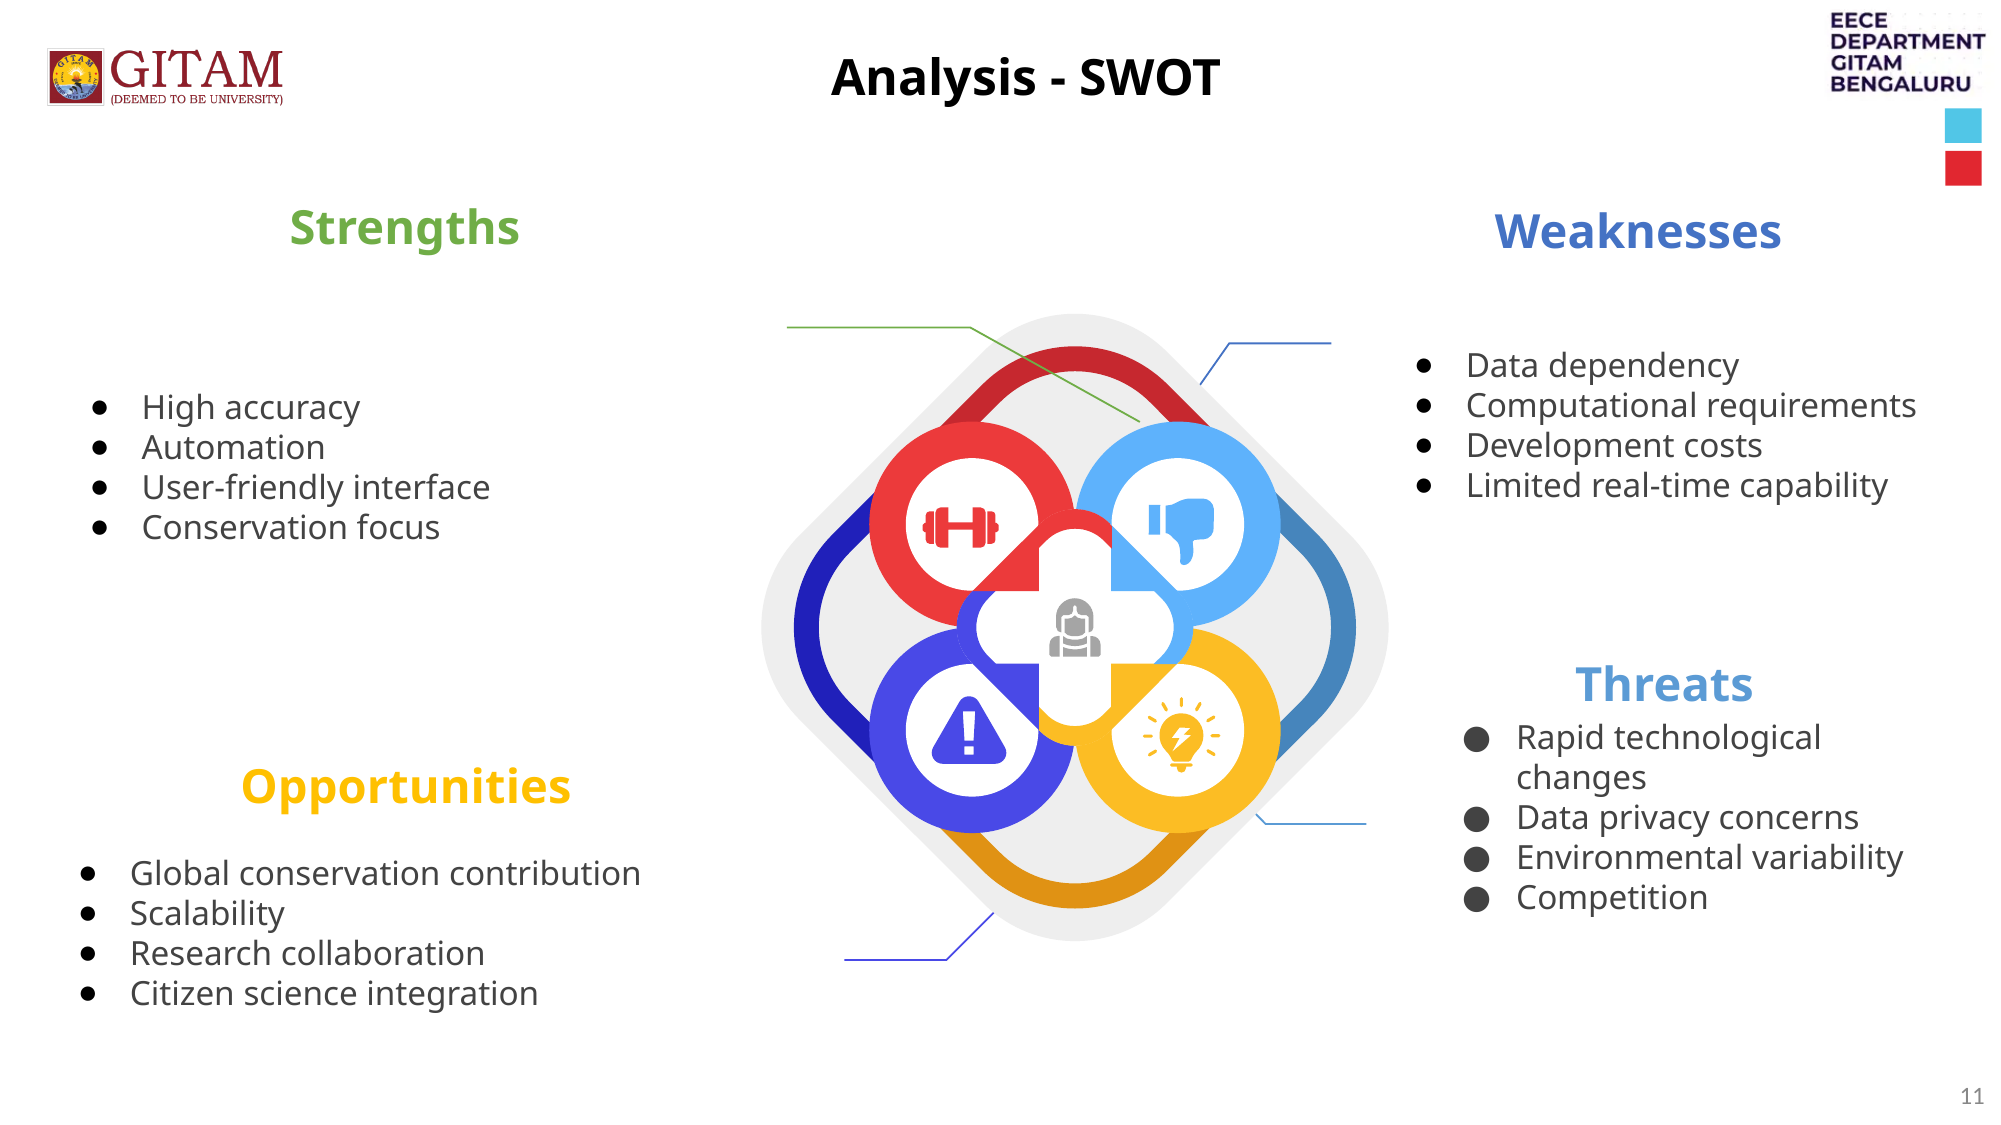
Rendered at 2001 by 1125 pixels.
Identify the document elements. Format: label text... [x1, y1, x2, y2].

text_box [34, 737, 1042, 1085]
picture [43, 42, 163, 112]
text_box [34, 178, 1141, 642]
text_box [1172, 635, 1966, 989]
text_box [1134, 162, 2000, 617]
picture [1824, 1, 2000, 101]
slide_number ‹#› [1550, 1065, 2000, 1125]
text_box Analysis - SWOT [163, 38, 1889, 119]
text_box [748, 313, 1402, 942]
